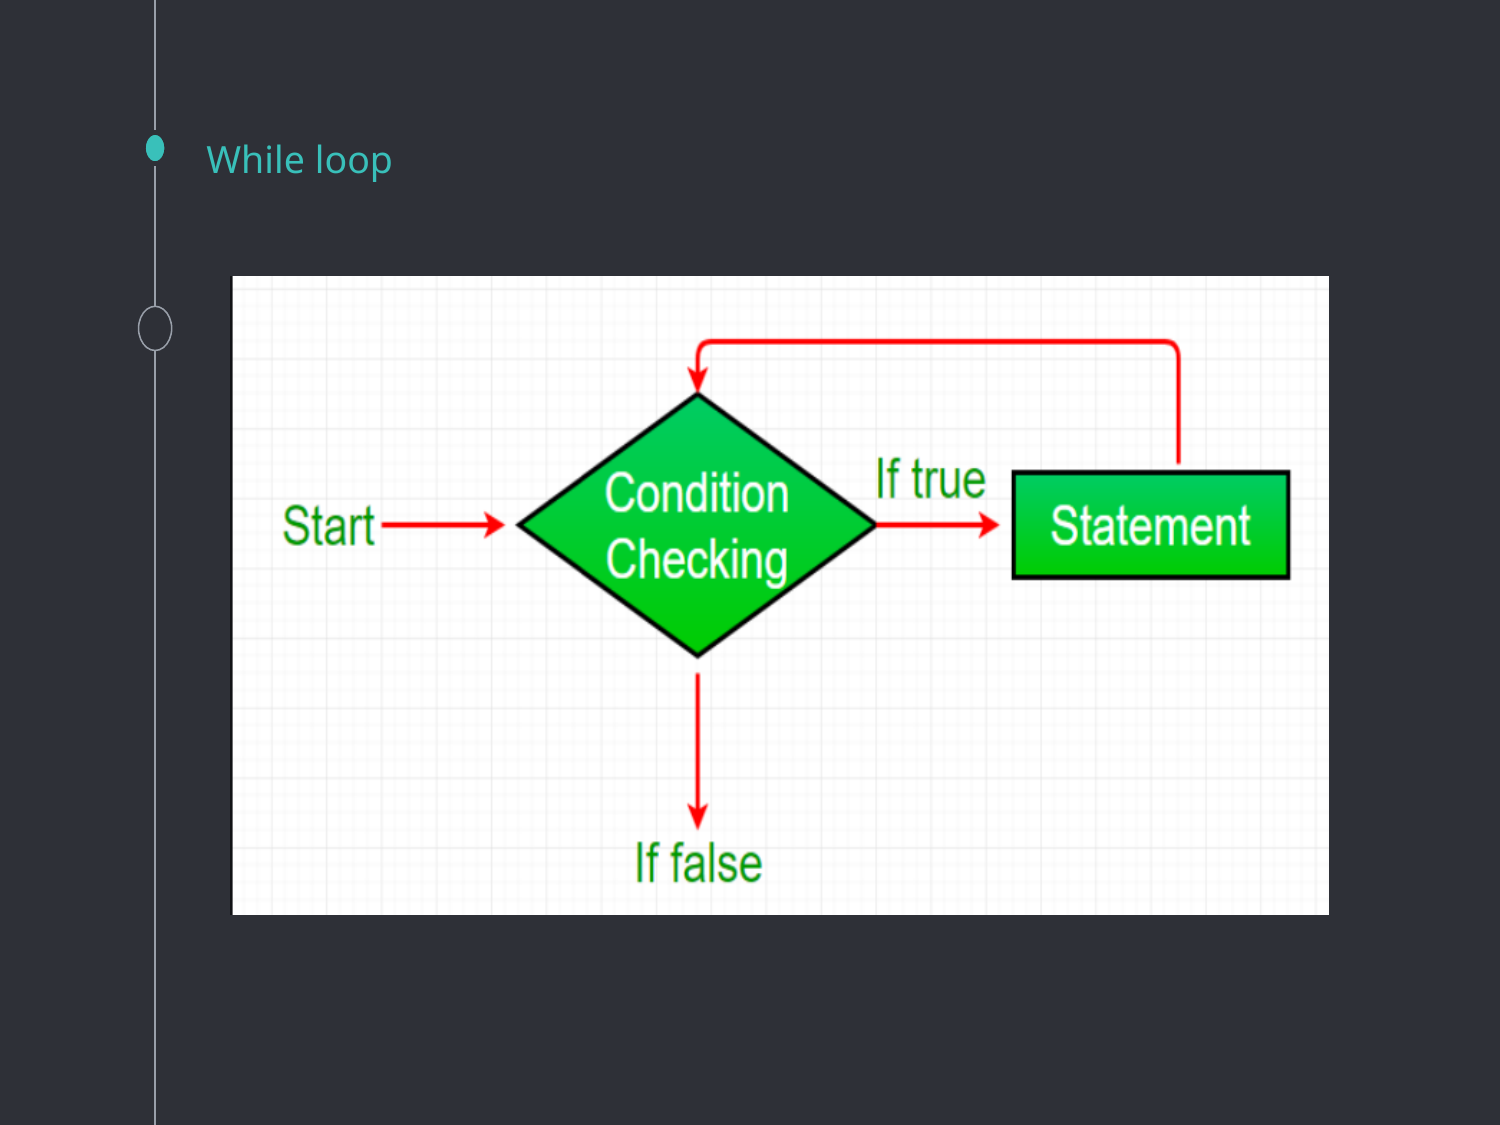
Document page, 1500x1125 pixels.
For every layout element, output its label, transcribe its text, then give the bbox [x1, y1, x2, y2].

title While loop [191, 120, 1317, 196]
picture [229, 276, 1329, 915]
